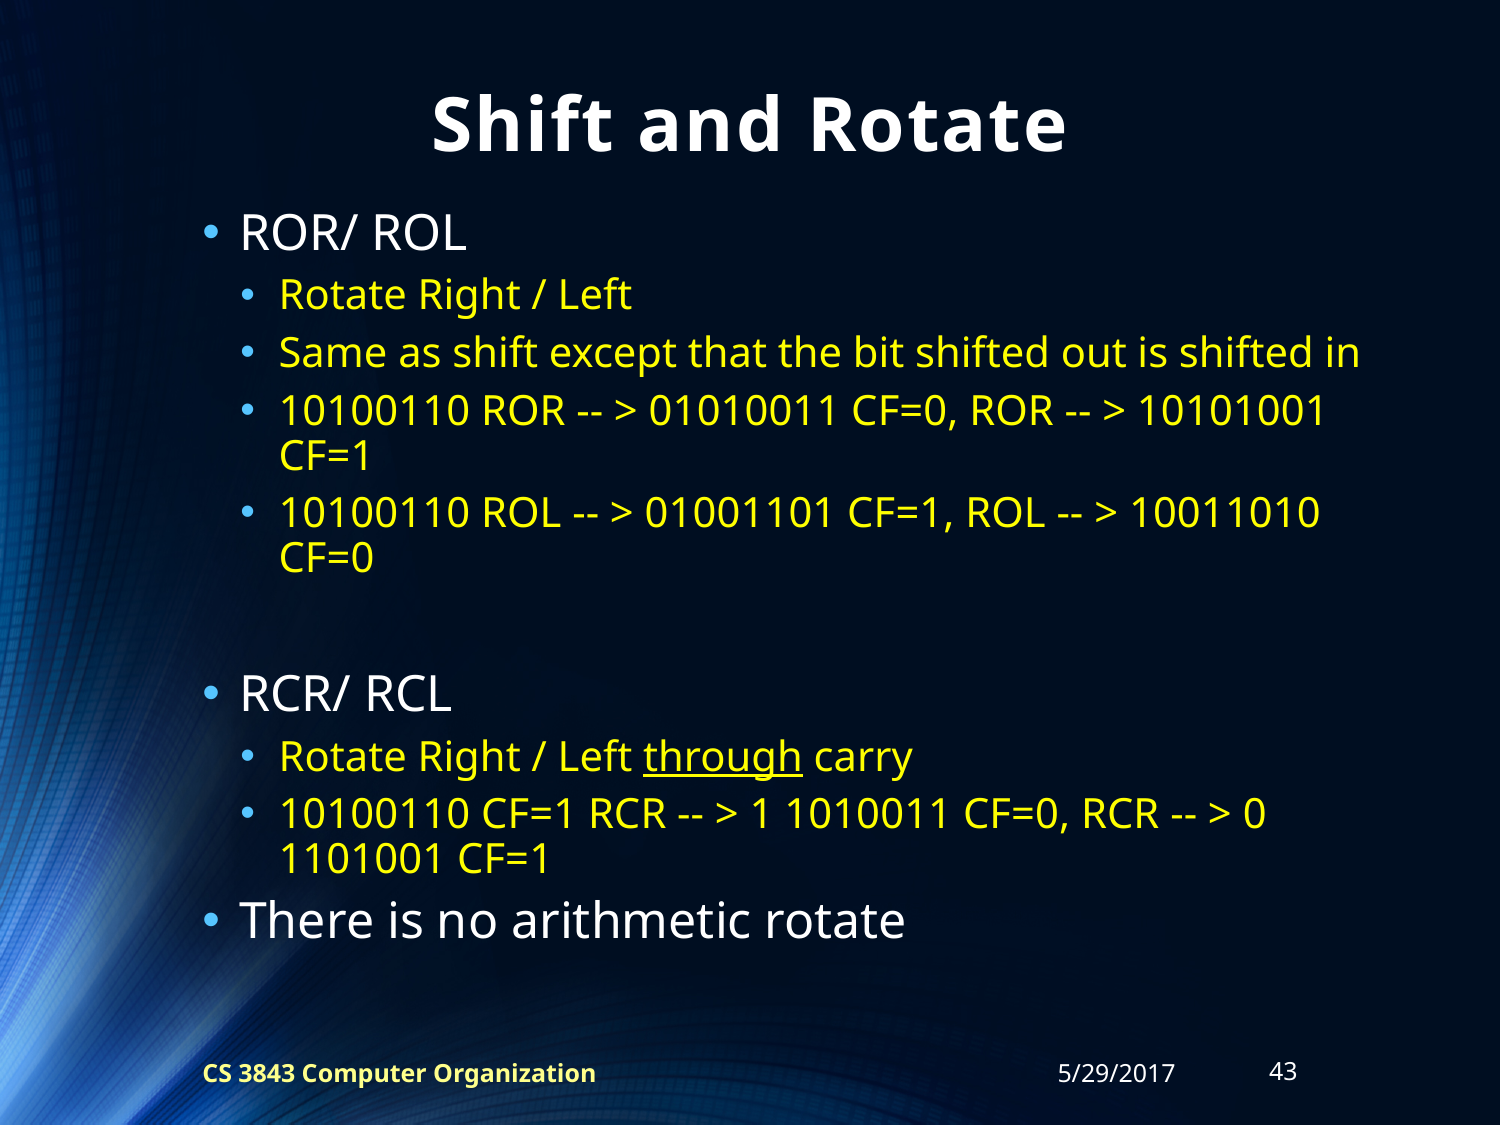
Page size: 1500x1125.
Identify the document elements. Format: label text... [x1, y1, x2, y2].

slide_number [1012, 1050, 1191, 1096]
list ROR/ ROL Rotate Right / Left Same as shift except that the bit shifted out is shifted in 10100110 ROR -- > 01010011 CF=0, ROR -- > 10101001 CF=1 10100110 ROL -- > 01001101 CF=1, ROL -- > 10011010 CF=0 RCR/ RCL Rotate Right / Left through carry 10100110 CF=1 RCR -- > 1 1010011 CF=0, RCR -- > 0 1101001 CF=1 There is no arithmetic rotate [187, 200, 1413, 1013]
slide_number 43 [1209, 1050, 1313, 1096]
picture [0, 0, 1500, 1125]
footer CS 3843 Computer Organization [187, 1050, 994, 1096]
title Shift and Rotate [187, 62, 1313, 175]
